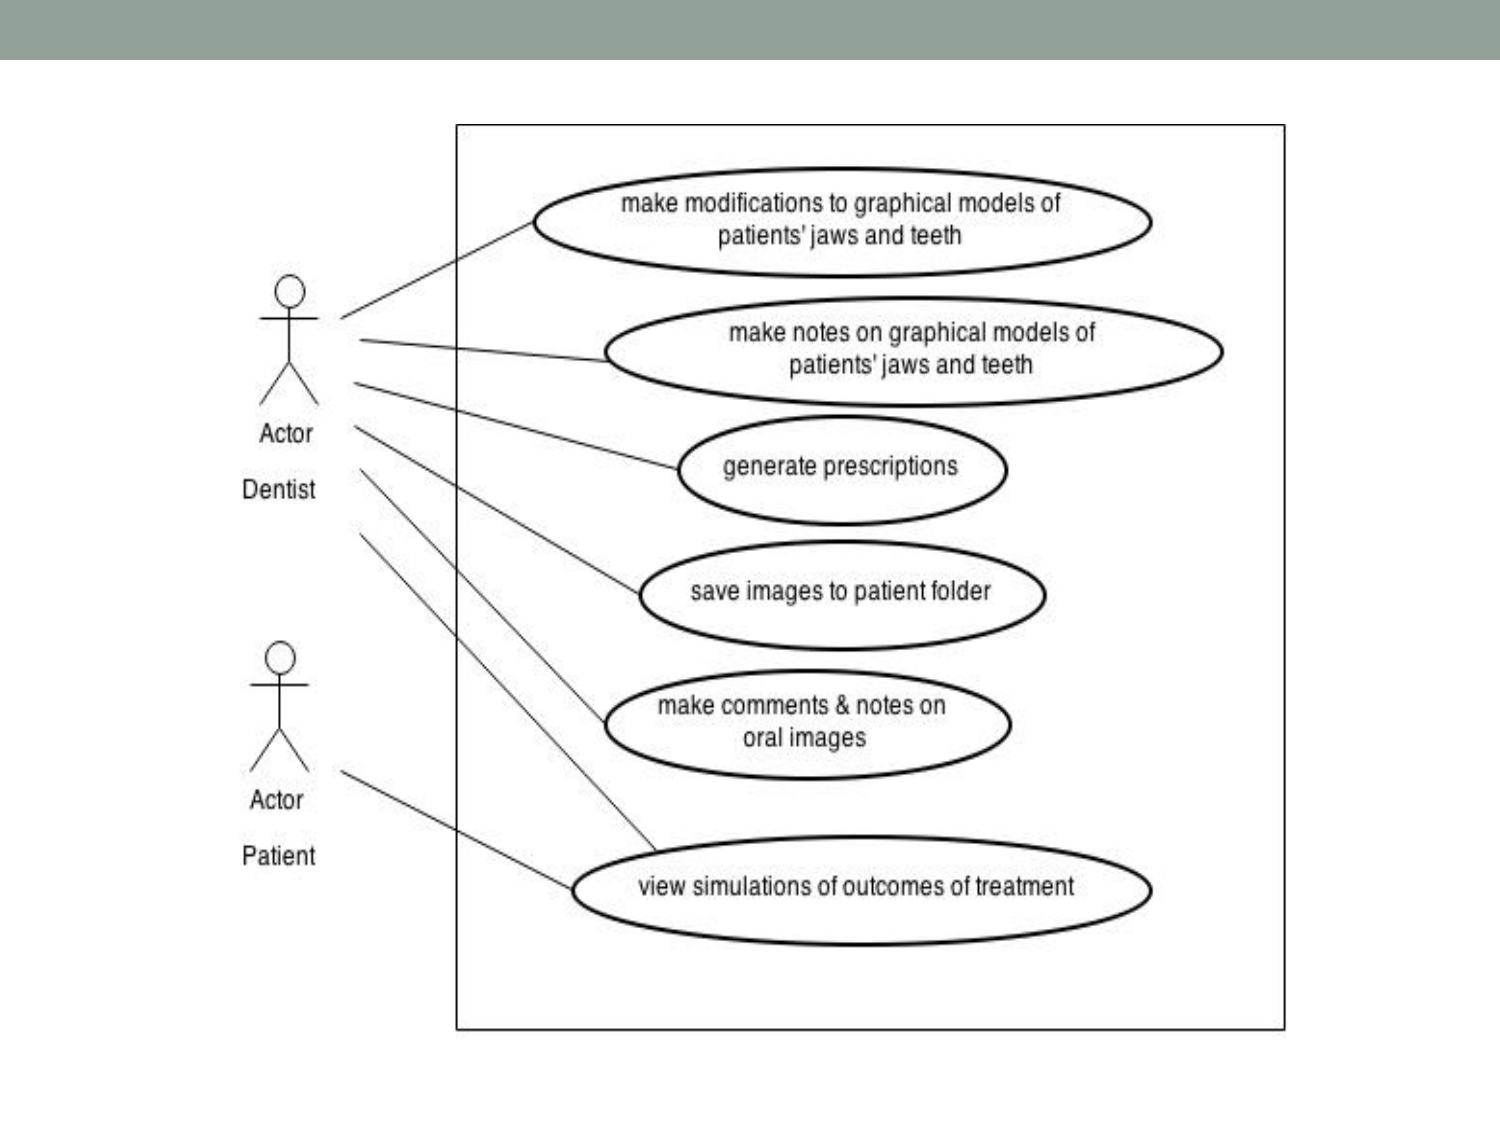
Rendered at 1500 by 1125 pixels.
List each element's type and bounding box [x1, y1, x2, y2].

picture [224, 124, 1288, 1038]
